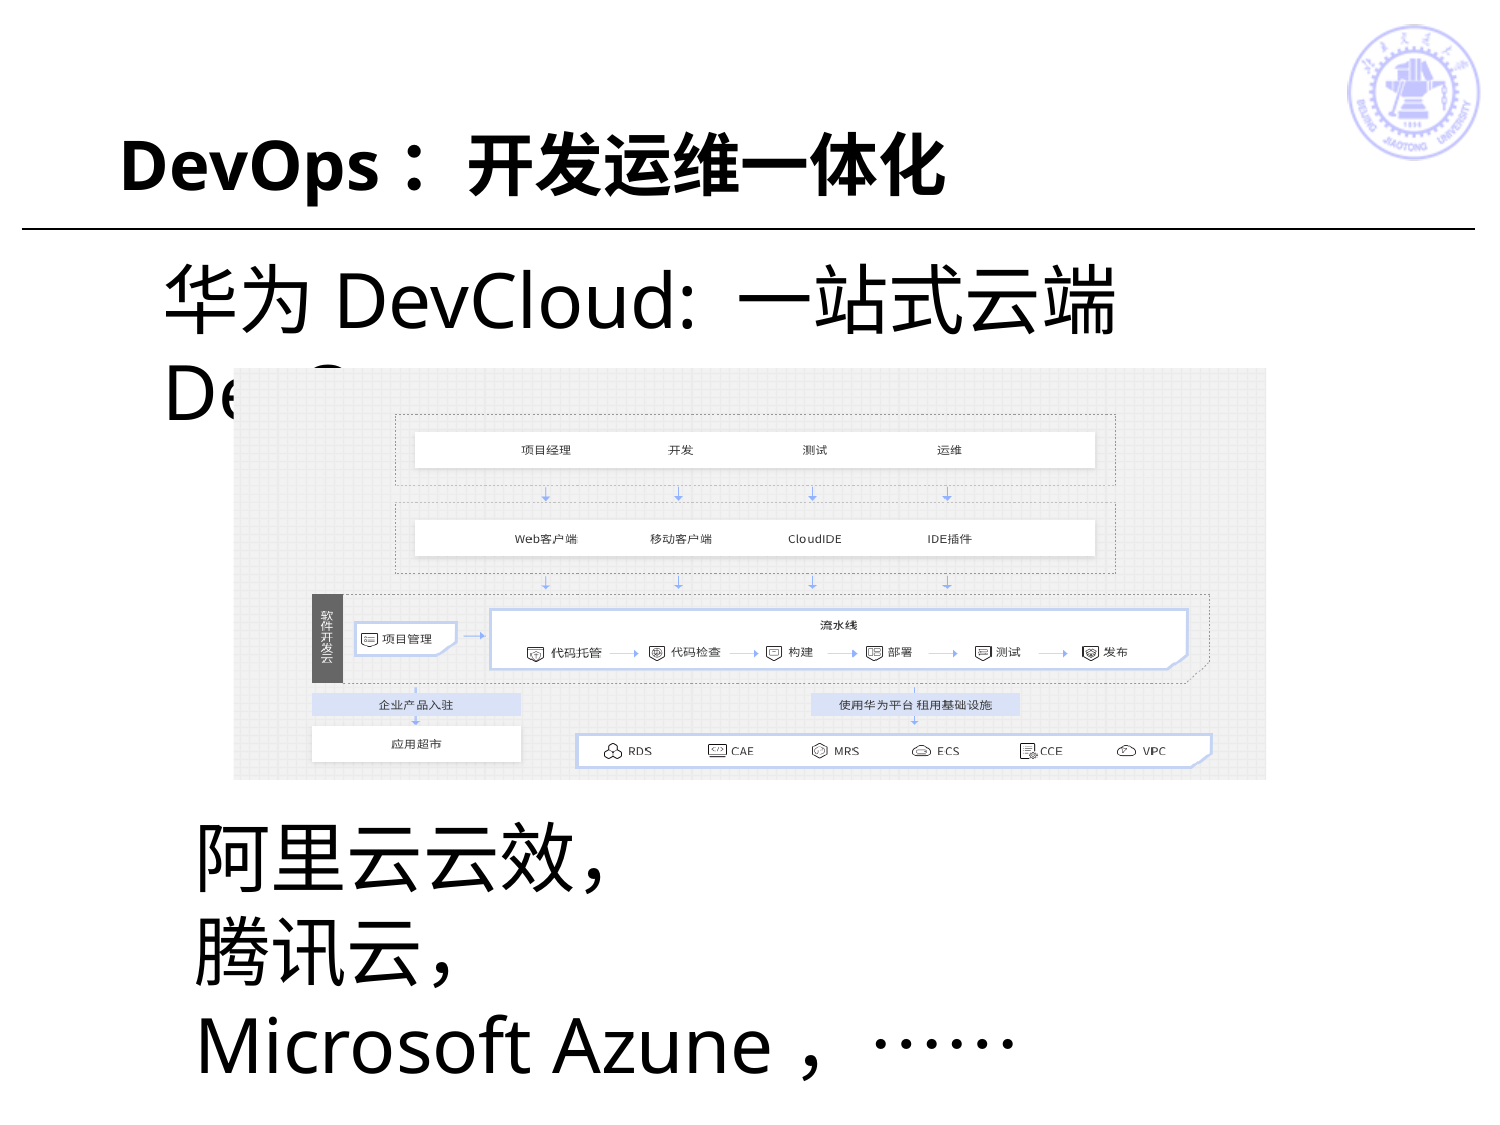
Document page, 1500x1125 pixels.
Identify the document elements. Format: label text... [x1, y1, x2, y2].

text_box [233, 368, 1267, 780]
text_box 阿里云云效， 腾讯云， Microsoft Azune，…… [192, 808, 1308, 1089]
title DevOps：开发运维一体化 [103, 60, 1398, 278]
text_box 华为DevCloud: 一站式云端DevOps [160, 250, 1276, 436]
